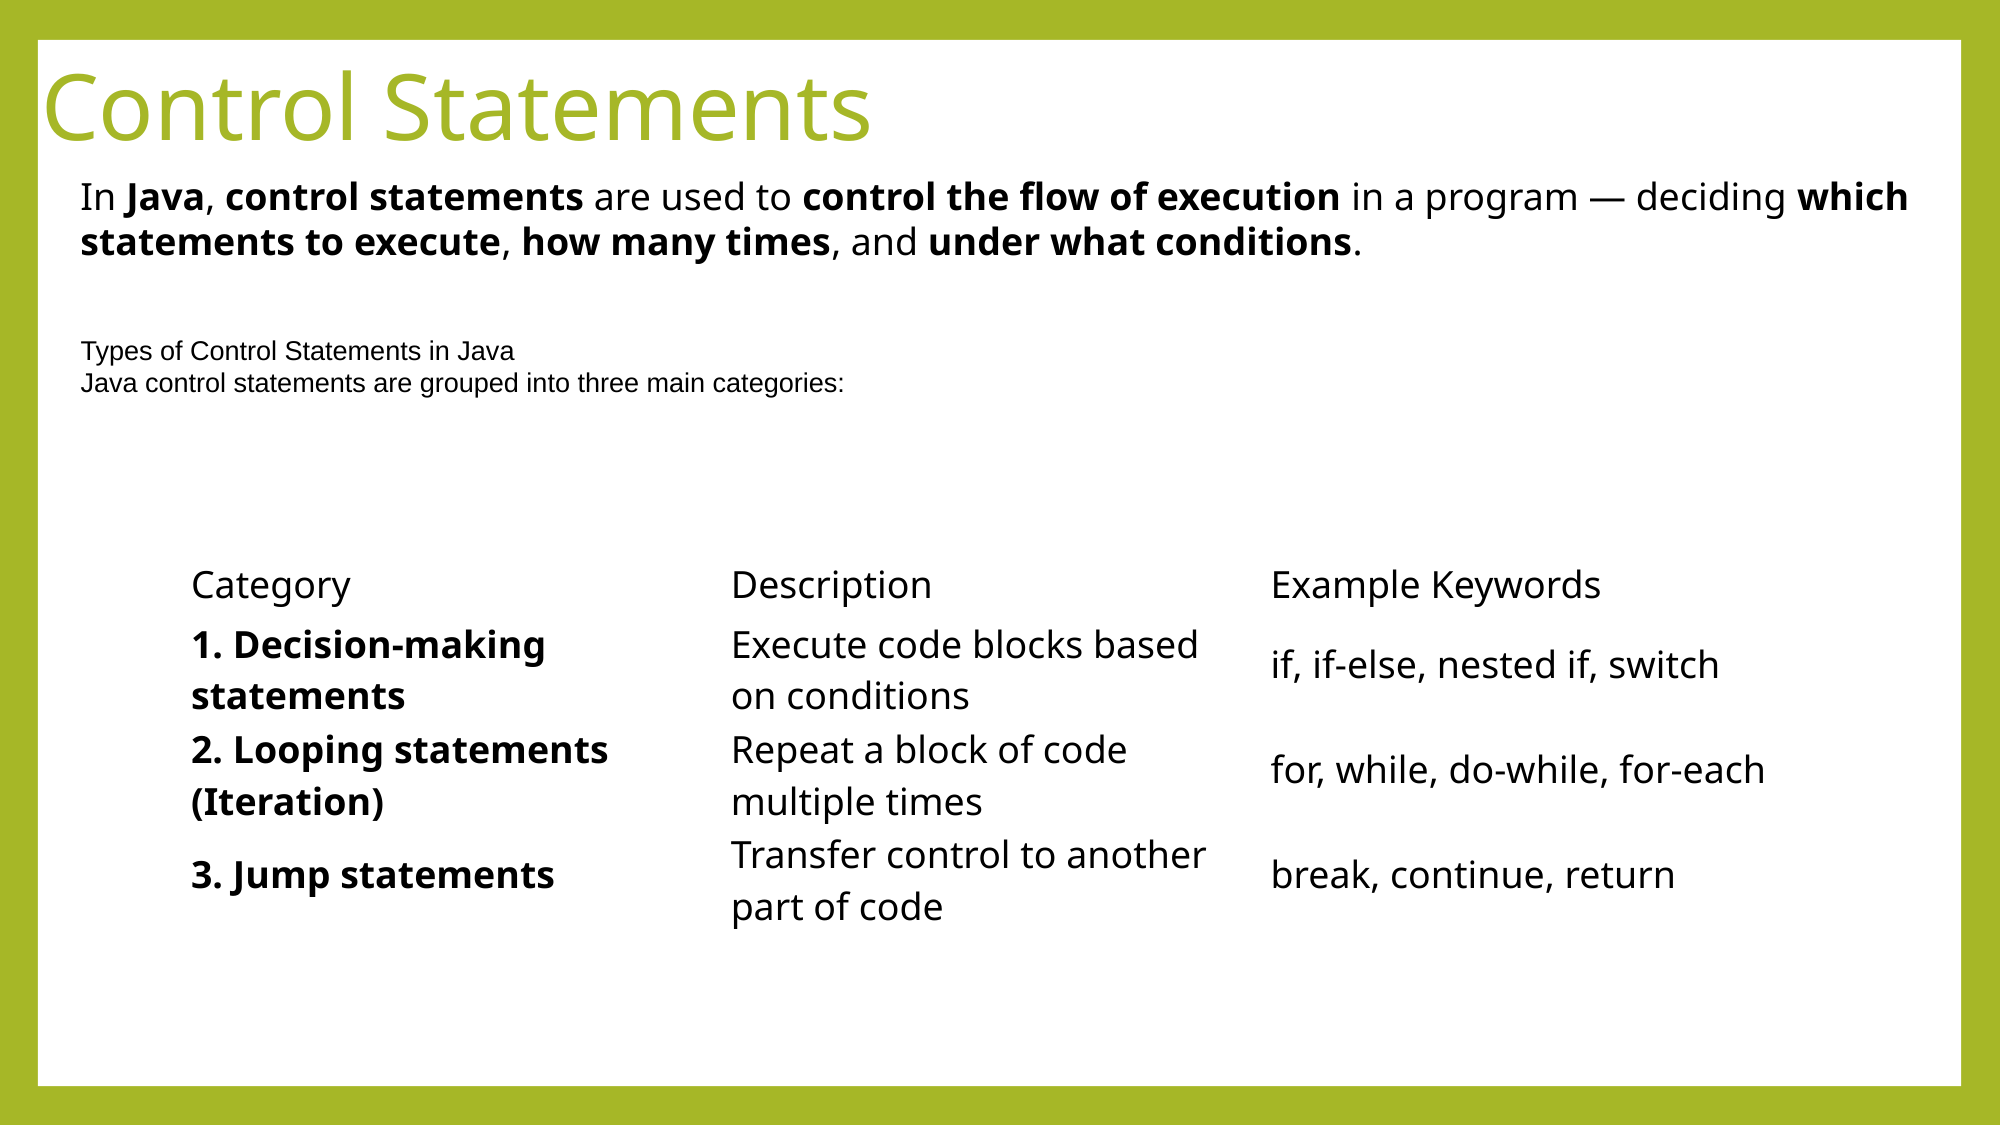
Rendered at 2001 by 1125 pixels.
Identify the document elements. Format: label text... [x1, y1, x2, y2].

table_cell Repeat a block of code multiple times [716, 716, 1256, 821]
table_cell Execute code blocks based on conditions [716, 611, 1256, 716]
table_cell 1. Decision-making statements [176, 611, 716, 716]
table_cell 2. Looping statements (Iteration) [176, 716, 716, 821]
table_cell break, continue, return [1256, 821, 1796, 927]
table_cell if, if-else, nested if, switch [1256, 611, 1796, 716]
table_cell for, while, do-while, for-each [1256, 716, 1796, 821]
table_header Example Keywords [1256, 551, 1796, 611]
table_cell 3. Jump statements [176, 821, 716, 927]
table_header Category [176, 551, 716, 611]
table_cell Transfer control to another part of code [716, 821, 1256, 927]
text_box Types of Control Statements in Java Java control statements are grouped into three main categories: [65, 325, 1452, 451]
text_box In Java, control statements are used to control the flow of execution in a program — deciding which statements to execute, how many times, and under what conditions. [65, 165, 1936, 271]
table_header Description [716, 551, 1256, 611]
title Control Statements [26, 0, 1646, 223]
